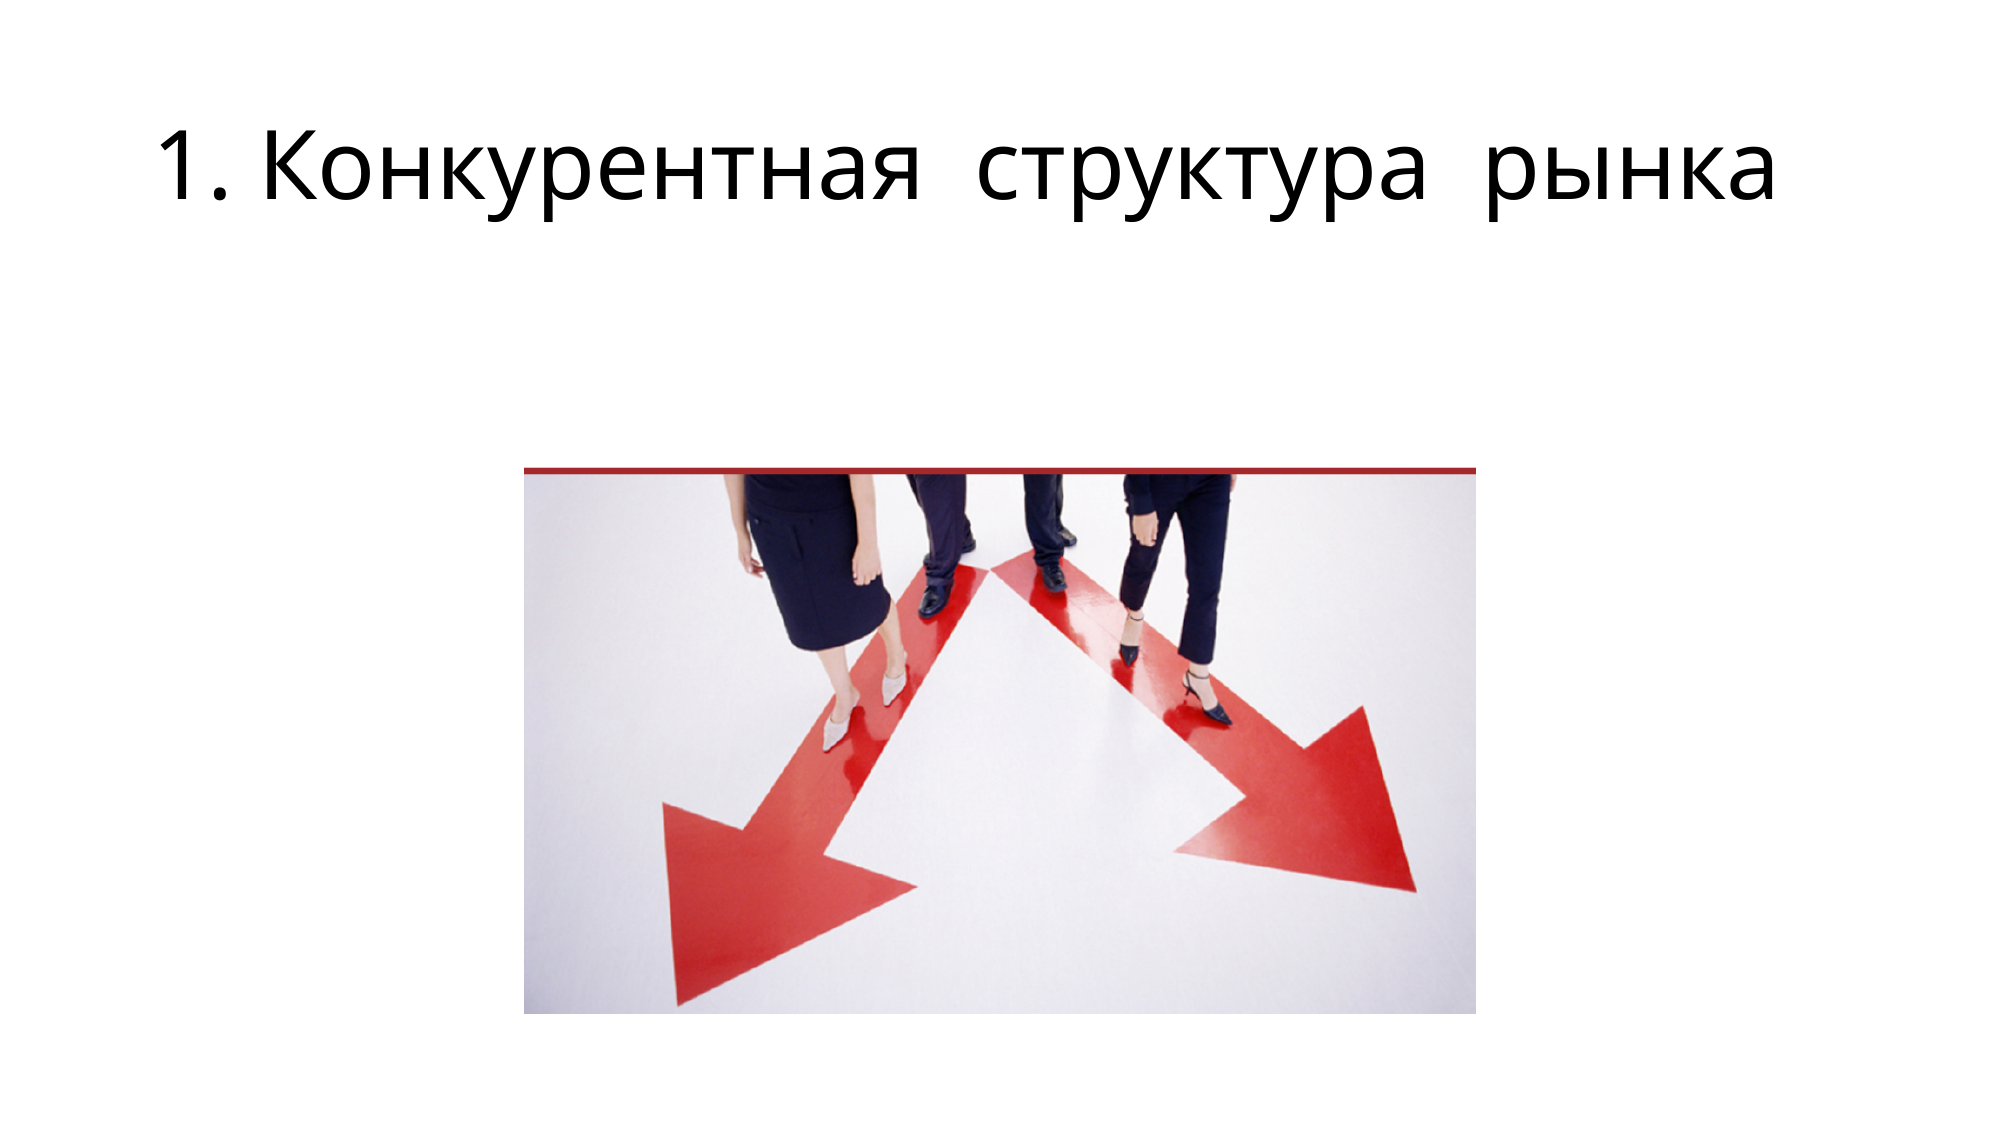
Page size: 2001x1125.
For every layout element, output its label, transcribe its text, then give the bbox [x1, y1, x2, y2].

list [524, 299, 1476, 1014]
title 1. Конкурентная структура рынка [137, 59, 1863, 278]
